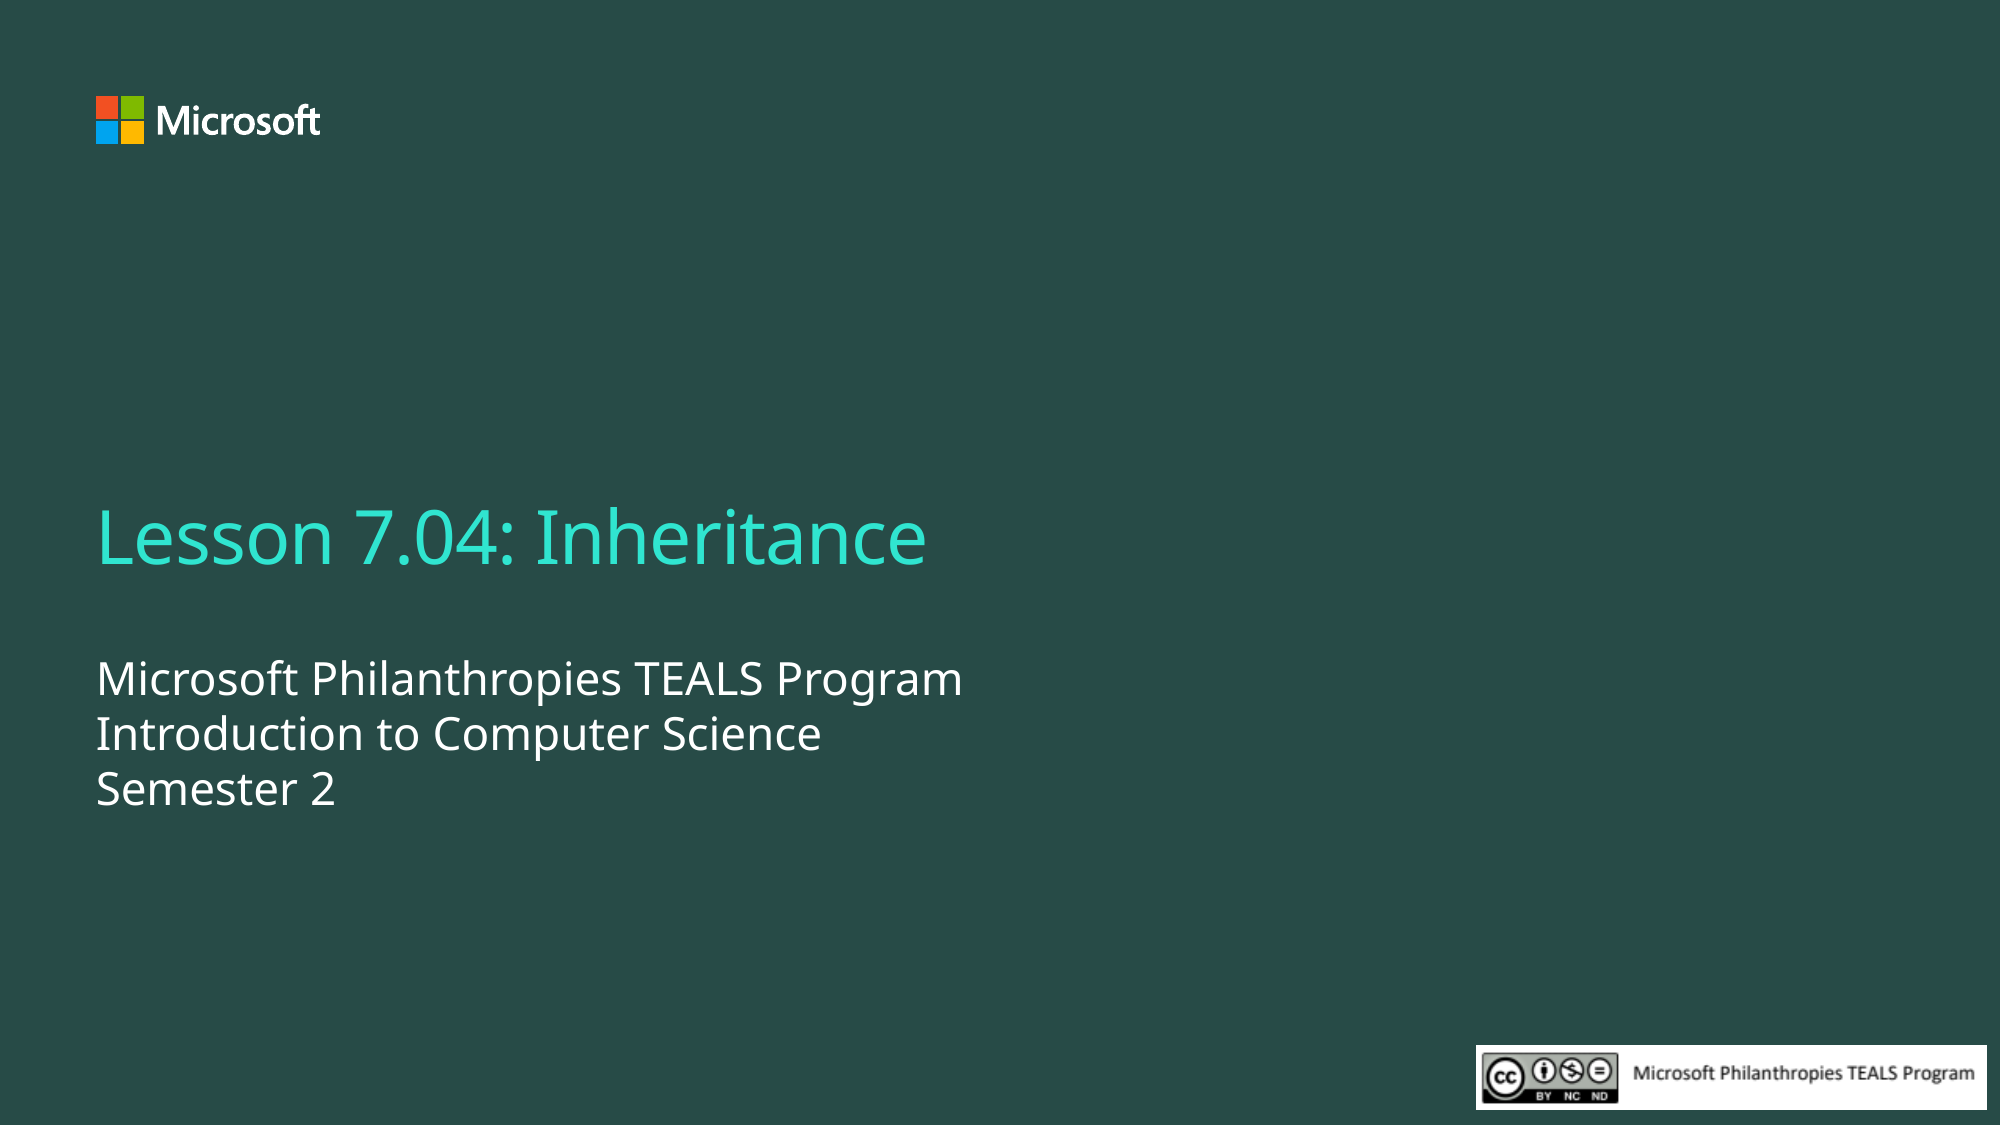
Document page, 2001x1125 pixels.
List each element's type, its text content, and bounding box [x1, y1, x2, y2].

title Lesson 7.04: Inheritance [95, 488, 1596, 580]
list Microsoft Philanthropies TEALS Program Introduction to Computer Science Semester 2 [95, 650, 1596, 1125]
picture [1476, 1045, 1987, 1110]
